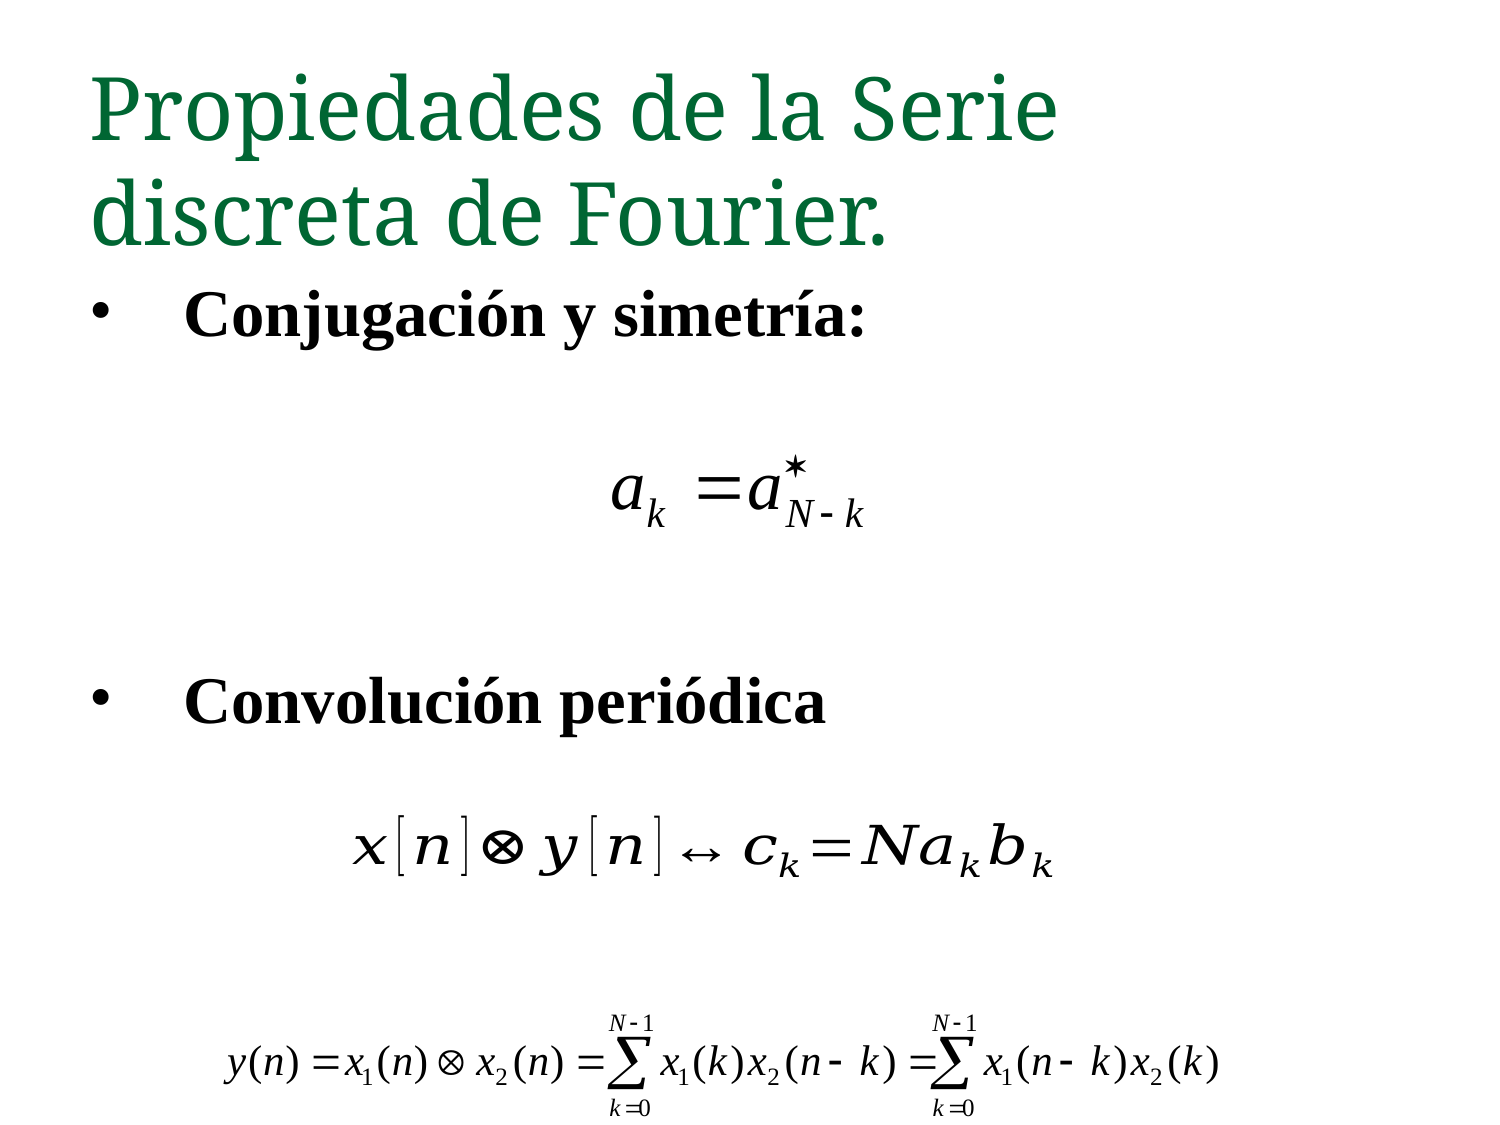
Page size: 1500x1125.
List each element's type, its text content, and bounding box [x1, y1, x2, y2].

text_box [599, 432, 878, 546]
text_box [216, 1003, 1226, 1125]
title Propiedades de la Serie discreta de Fourier. [75, 45, 1425, 262]
list Conjugación y simetría: Convolución periódica [75, 262, 1436, 1006]
